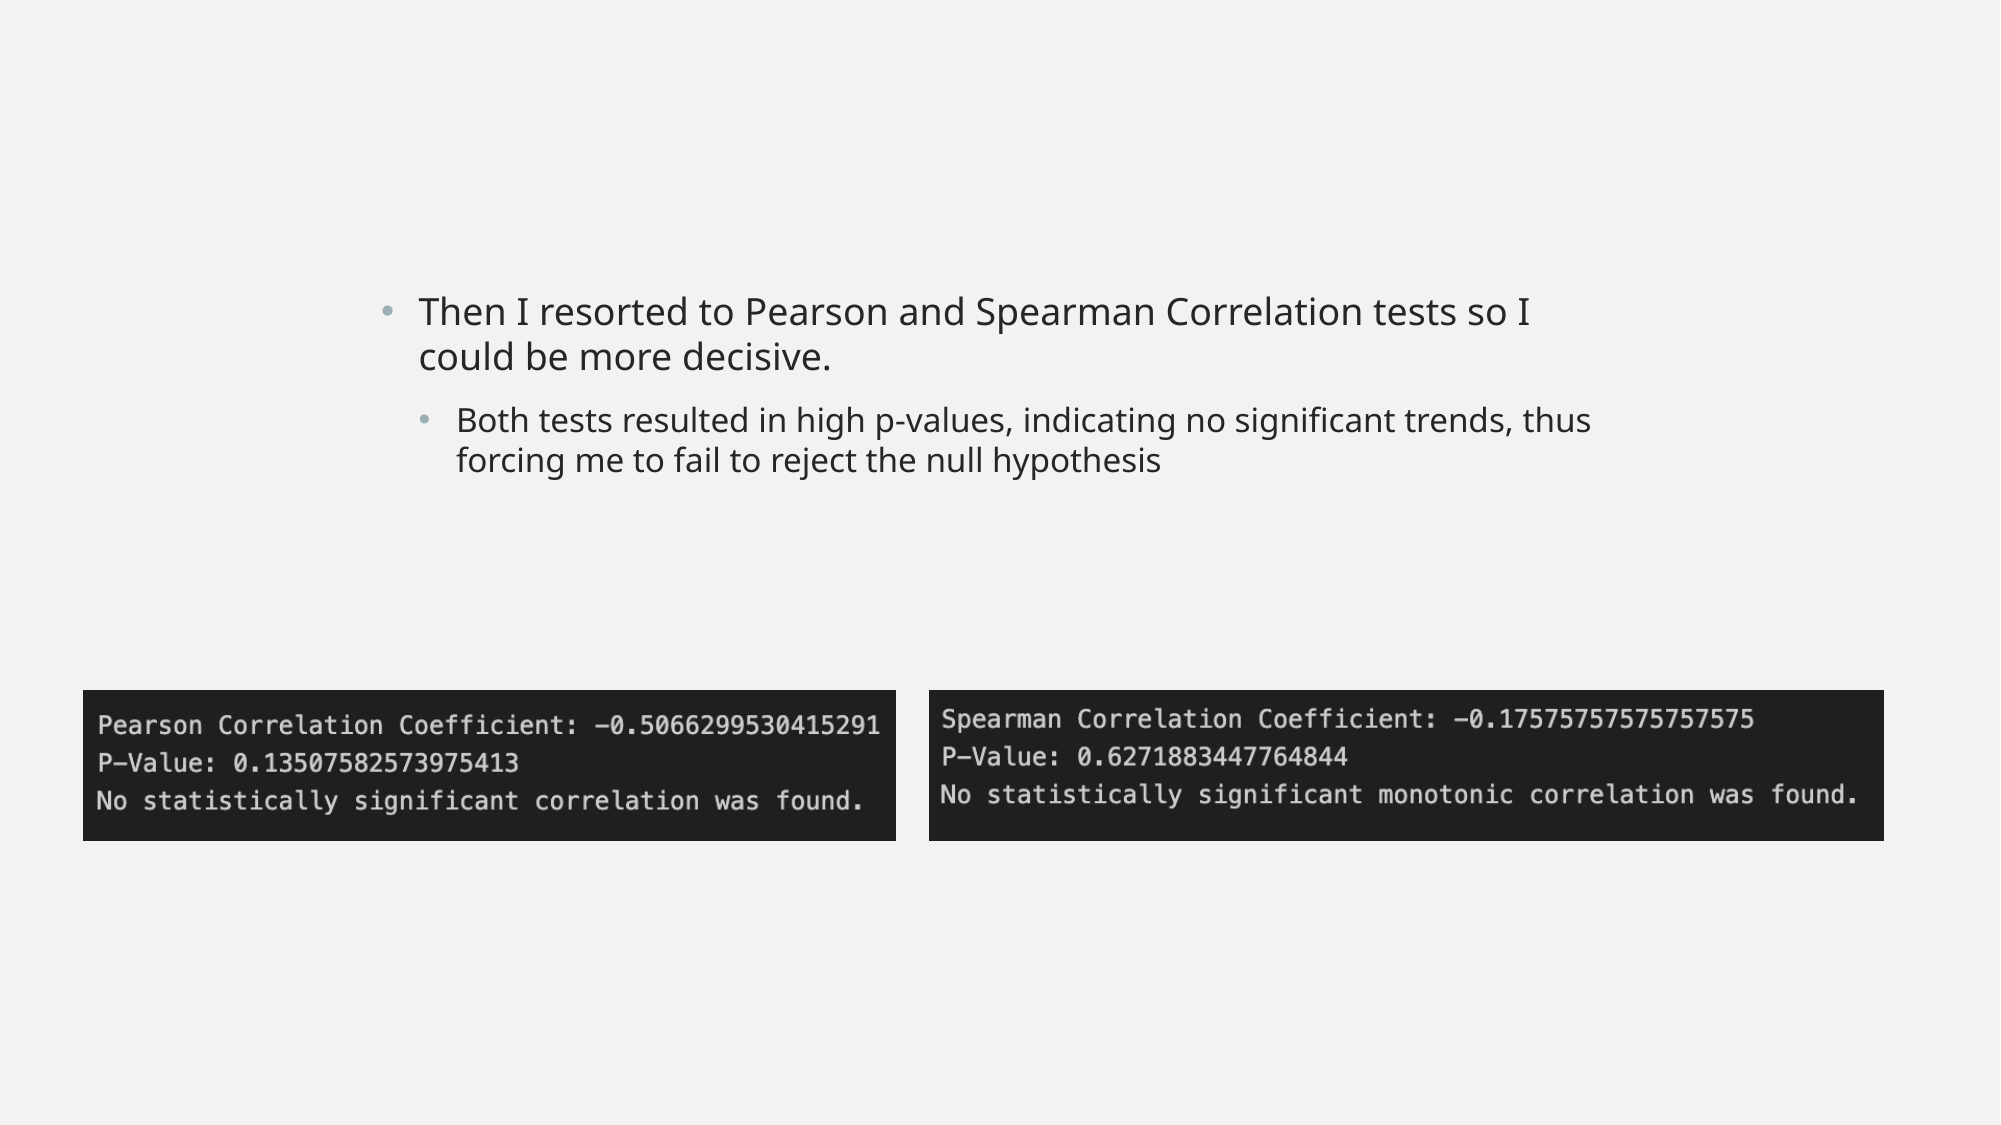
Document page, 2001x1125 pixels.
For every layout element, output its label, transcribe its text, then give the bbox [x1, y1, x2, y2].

picture [929, 690, 1884, 841]
picture [83, 690, 896, 841]
list Then I resorted to Pearson and Spearman Correlation tests so I could be more decisive. Both tests resulted in high p-values, indicating no significant trends, thus forcing me to fail to reject the null hypothesis [366, 280, 1634, 790]
